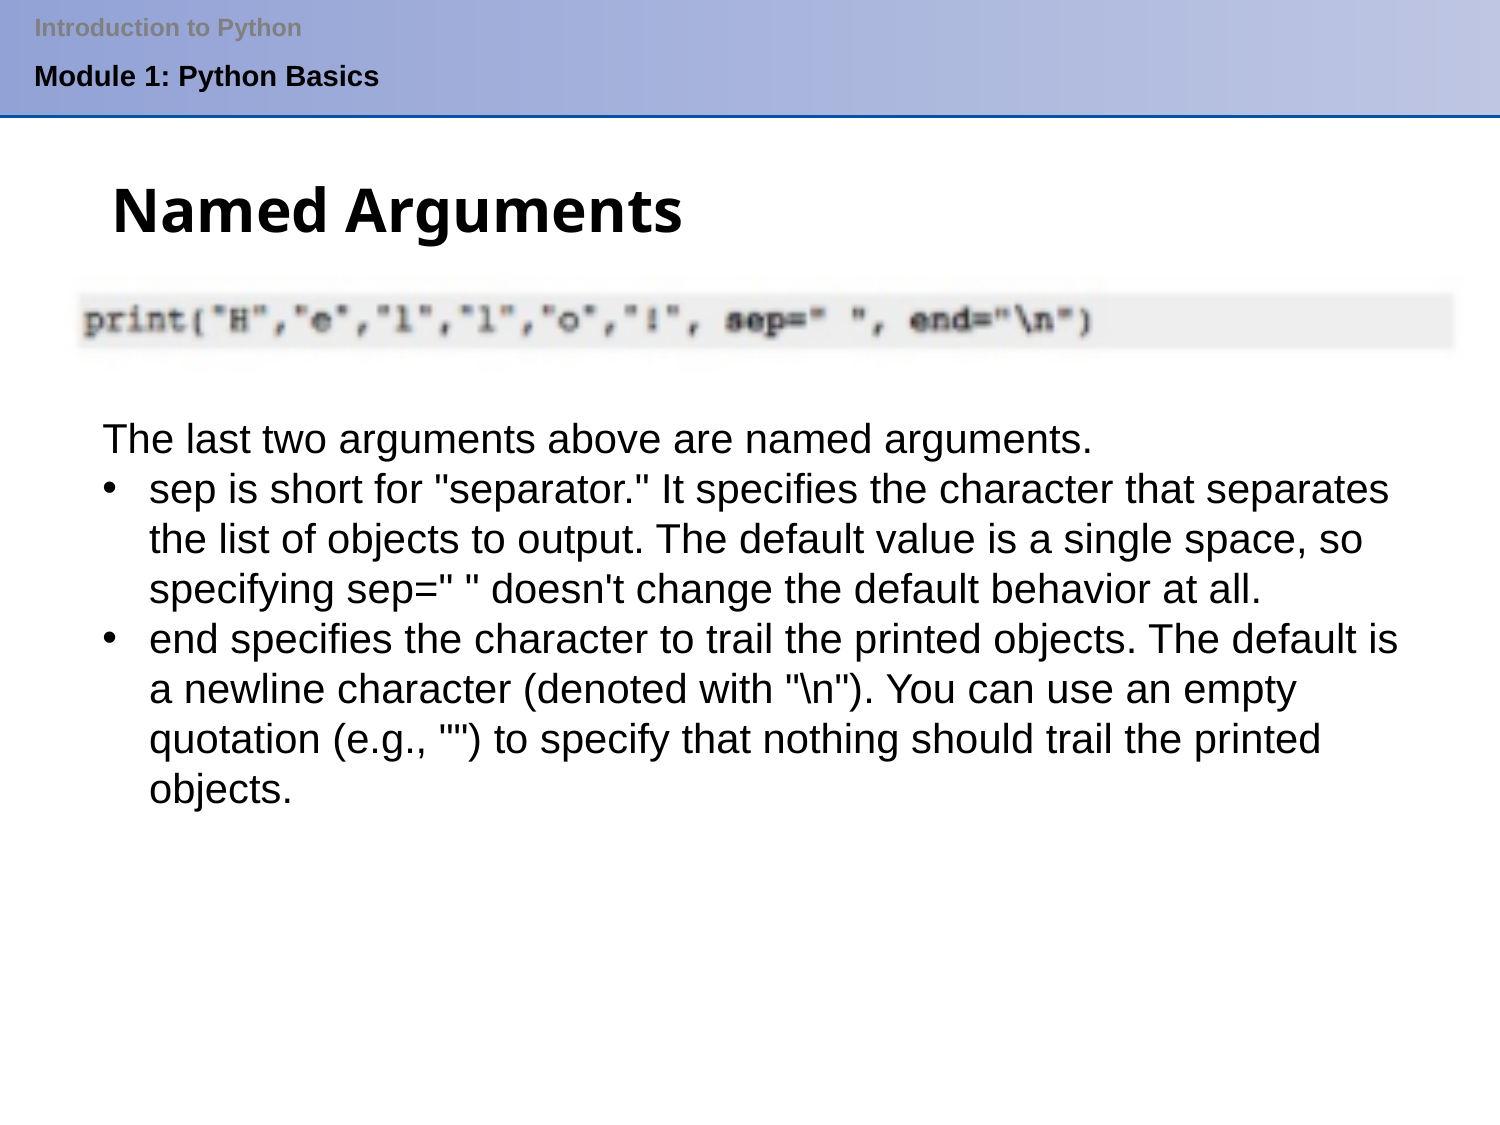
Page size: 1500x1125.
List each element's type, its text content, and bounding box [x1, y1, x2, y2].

picture [62, 275, 1480, 373]
text_box Named Arguments [96, 164, 1259, 253]
text_box The last two arguments above are named arguments. sep is short for "separator." It specifies the character that separates the list of objects to output. The default value is a single space, so specifying sep=" " doesn't change the default behavior at all. end specifies the character to trail the printed objects. The default is a newline character (denoted with "\n"). You can use an empty quotation (e.g., "") to specify that nothing should trail the printed objects. [87, 404, 1438, 820]
list Module 1: Python Basics [18, 49, 888, 94]
list Introduction to Python [19, 3, 813, 45]
